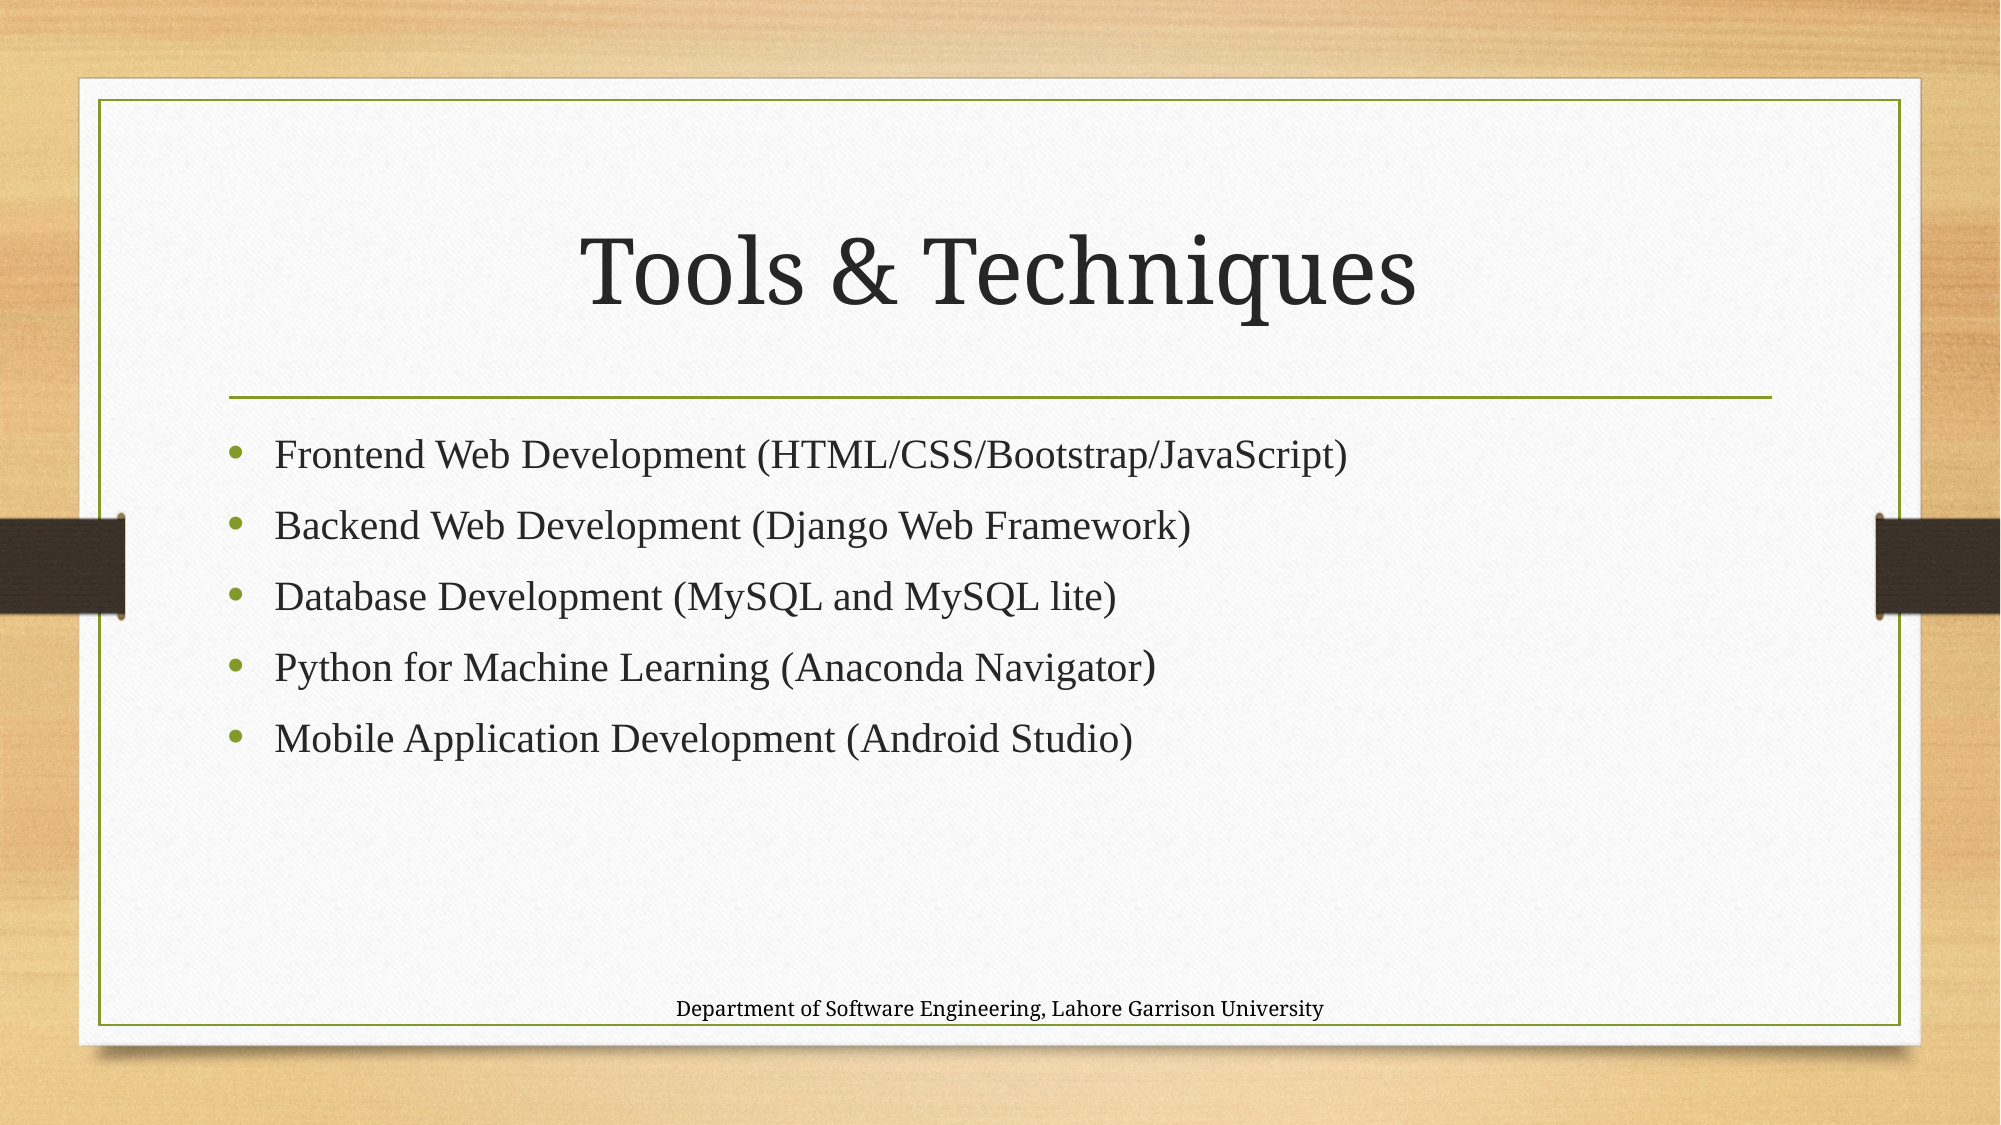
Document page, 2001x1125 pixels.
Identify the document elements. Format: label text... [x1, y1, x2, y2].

title Tools & Techniques [212, 161, 1788, 375]
list Frontend Web Development (HTML/CSS/Bootstrap/JavaScript) Backend Web Development (Django Web Framework) Database Development (MySQL and MySQL lite) Python for Machine Learning (Anaconda Navigator) Mobile Application Development (Android Studio) [212, 419, 1788, 964]
footer Department of Software Engineering, Lahore Garrison University [400, 985, 1600, 1032]
picture [0, 0, 2001, 1125]
